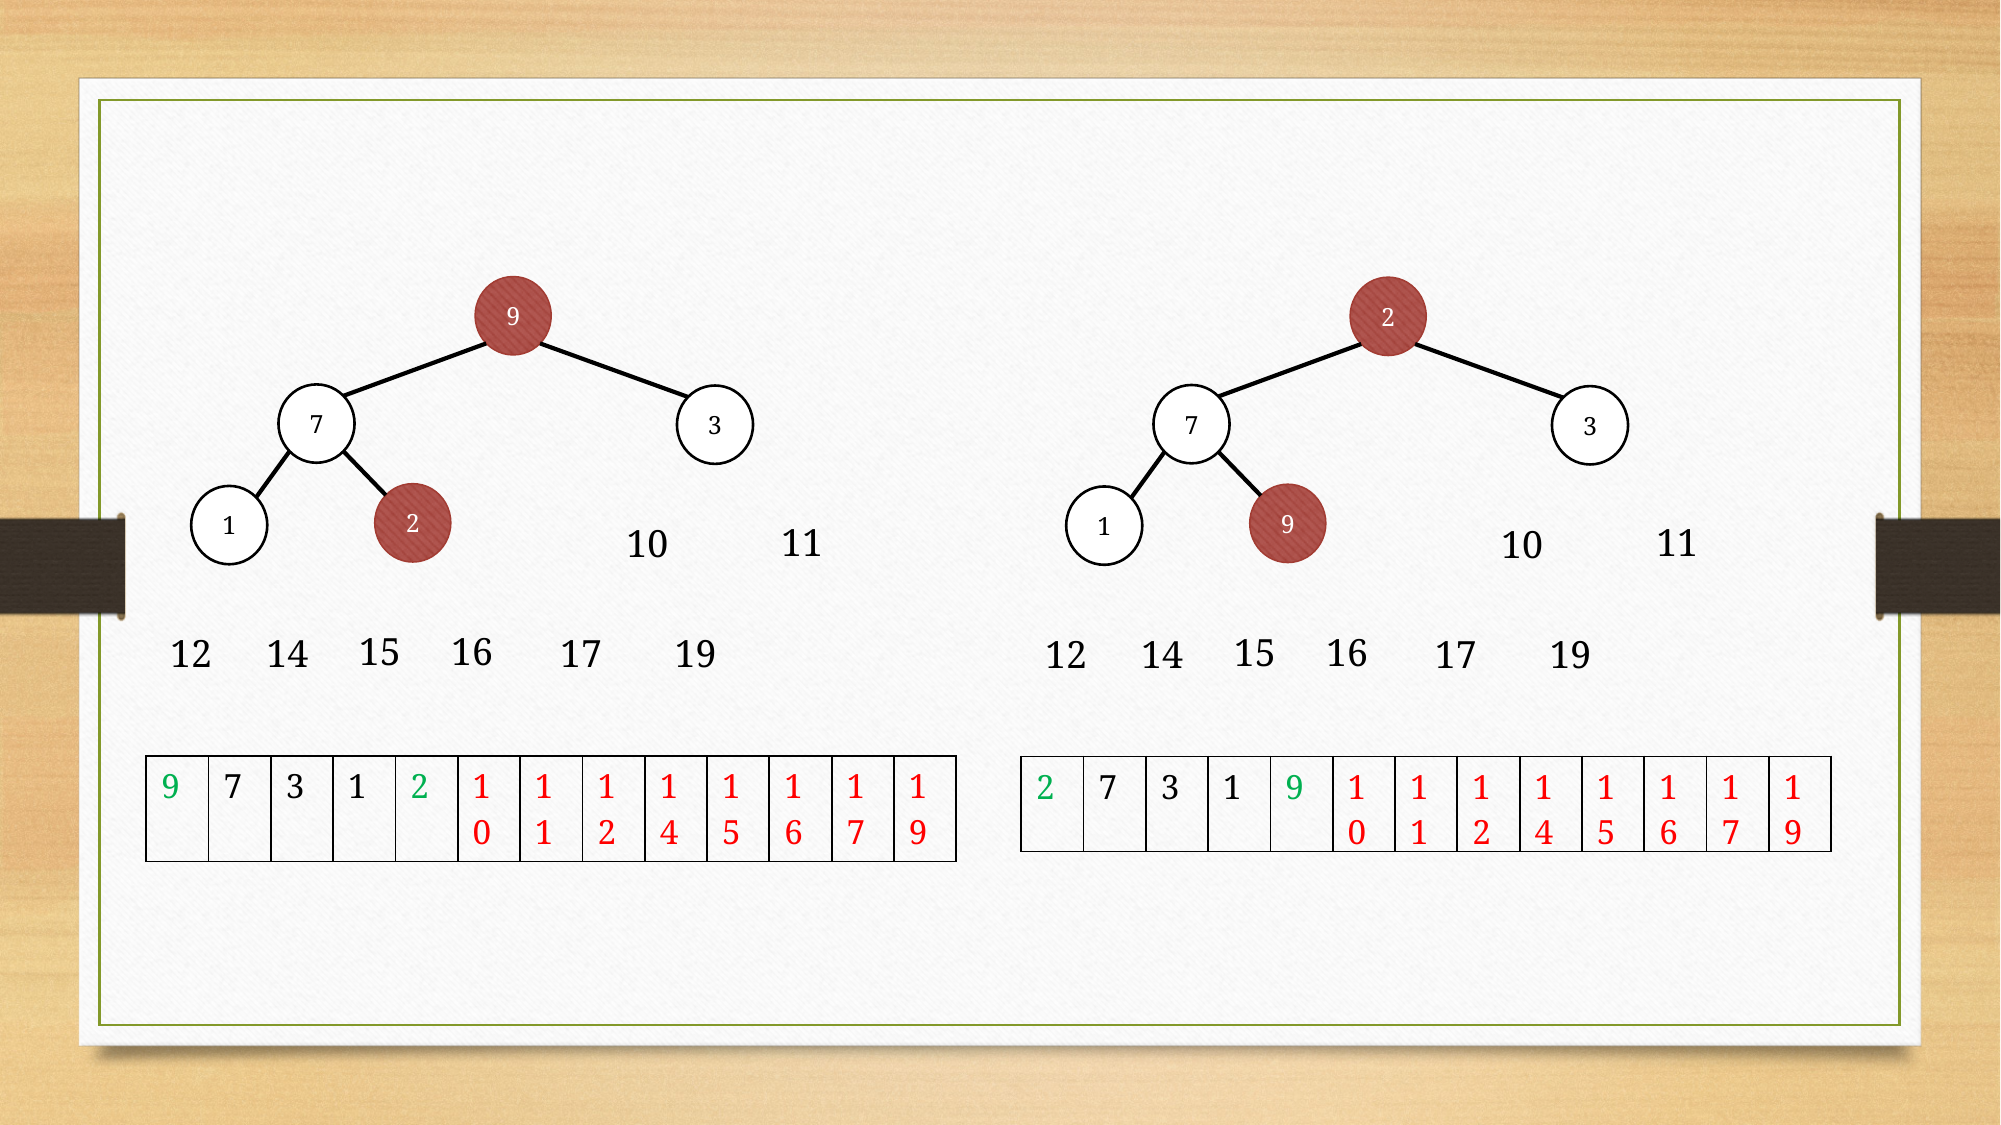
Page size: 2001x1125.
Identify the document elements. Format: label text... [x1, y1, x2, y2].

table_header 11 [1396, 757, 1456, 851]
text_box 2 [373, 482, 452, 563]
picture [0, 0, 2001, 1125]
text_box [1218, 451, 1262, 496]
table_header 15 [708, 757, 768, 861]
table_header 12 [583, 757, 644, 861]
table_header 19 [1770, 757, 1830, 851]
table_header 10 [459, 757, 519, 861]
table_header 15 [1583, 757, 1643, 851]
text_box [539, 343, 689, 398]
text_box 17 [545, 622, 617, 683]
table_header 2 [1022, 757, 1083, 851]
table_header 19 [895, 757, 955, 861]
text_box 17 [1420, 623, 1492, 684]
text_box 11 [1641, 511, 1713, 572]
text_box 7 [277, 383, 356, 465]
table_header 17 [1707, 757, 1768, 851]
table_header 17 [833, 757, 893, 861]
text_box 10 [1486, 513, 1558, 574]
text_box 10 [611, 513, 683, 573]
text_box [1218, 343, 1362, 397]
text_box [343, 450, 387, 496]
text_box 2 [1349, 276, 1428, 357]
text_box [1414, 343, 1564, 398]
text_box 19 [659, 622, 732, 683]
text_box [343, 343, 487, 396]
table_header 14 [1521, 757, 1581, 851]
text_box 12 [155, 622, 227, 683]
text_box 19 [1534, 623, 1607, 684]
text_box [255, 450, 290, 498]
text_box 12 [1030, 623, 1102, 683]
text_box 3 [675, 384, 755, 466]
text_box 15 [343, 621, 416, 681]
text_box 9 [474, 275, 552, 356]
text_box 7 [1152, 383, 1231, 465]
text_box 1 [1064, 485, 1144, 567]
table_header 14 [646, 757, 706, 861]
table_header 2 [396, 757, 457, 861]
table_header 3 [1147, 757, 1207, 851]
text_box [1130, 451, 1165, 499]
text_box 14 [1126, 623, 1198, 684]
text_box 16 [1311, 621, 1383, 682]
table_header 16 [1645, 757, 1706, 851]
table_header 9 [1271, 757, 1332, 851]
table_header 7 [1084, 757, 1145, 851]
table_header 1 [1209, 757, 1270, 851]
text_box 16 [436, 621, 508, 681]
text_box 14 [251, 622, 323, 683]
table_header 12 [1458, 757, 1519, 851]
text_box 3 [1550, 384, 1630, 466]
table_header 16 [770, 757, 831, 861]
text_box 11 [766, 511, 838, 571]
table_header 11 [521, 757, 582, 861]
table_header 10 [1334, 757, 1394, 851]
text_box 15 [1219, 621, 1291, 682]
text_box 9 [1248, 483, 1327, 564]
table_header 3 [272, 757, 332, 861]
table_header 9 [147, 757, 208, 861]
table_header 7 [209, 757, 270, 861]
text_box 1 [189, 484, 269, 566]
table_header 1 [334, 757, 395, 861]
